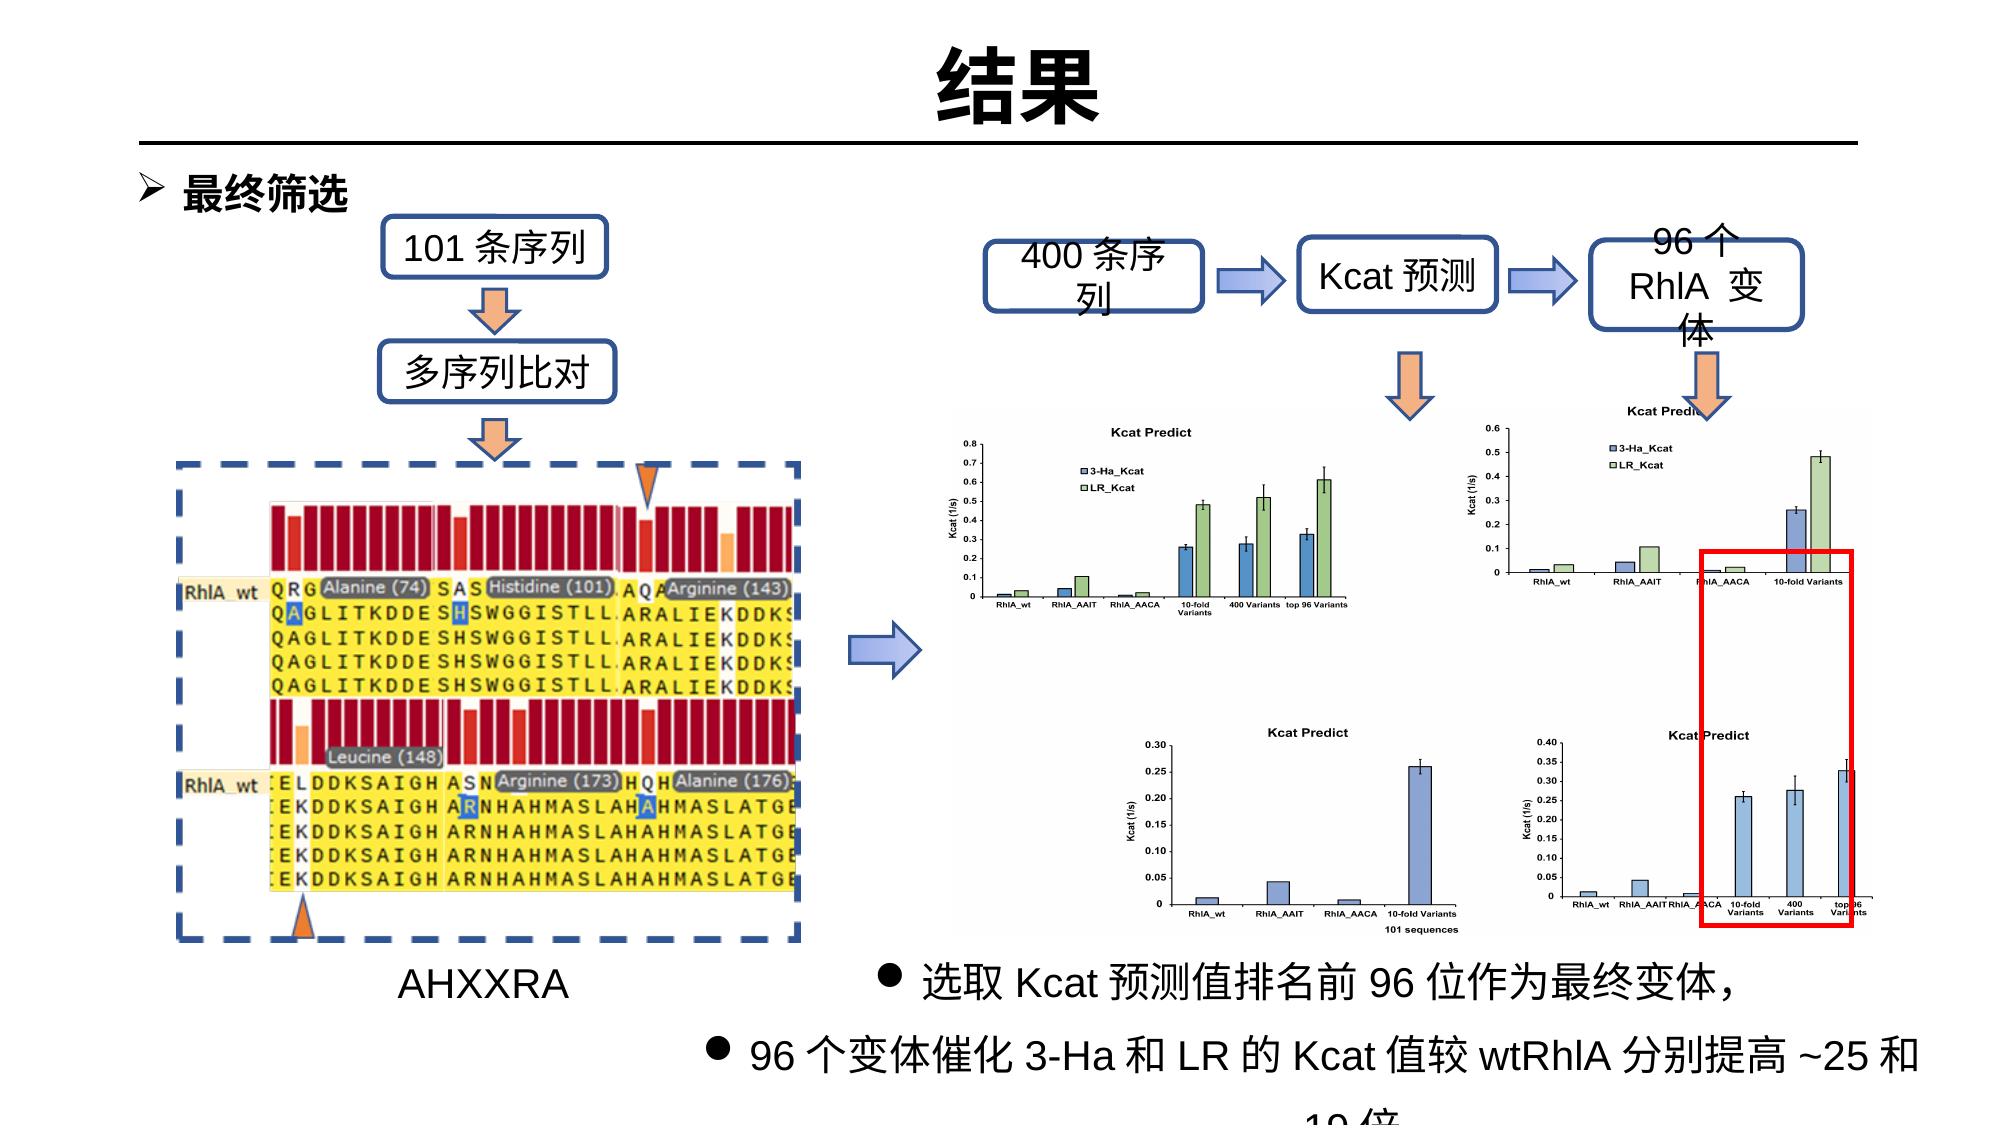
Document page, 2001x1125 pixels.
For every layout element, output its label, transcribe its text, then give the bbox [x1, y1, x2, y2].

text_box AHXXRA [382, 949, 585, 1015]
text_box [468, 288, 521, 335]
text_box [1682, 351, 1732, 405]
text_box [139, 26, 1859, 143]
text_box 选取Kcat预测值排名前96位作为最终变体， 96个变体催化3-Ha和LR的Kcat值较wtRhlA分别提高~25和~19倍 [684, 925, 1949, 1125]
text_box 最终筛选 [120, 160, 365, 225]
text_box [1385, 351, 1435, 405]
text_box [848, 620, 922, 680]
text_box [1508, 256, 1578, 306]
picture [947, 405, 1873, 936]
text_box 400条序列 [984, 240, 1204, 313]
text_box [468, 418, 522, 461]
text_box 多序列比对 [378, 339, 616, 403]
text_box Kcat预测 [1298, 236, 1498, 313]
text_box 101条序列 [381, 215, 608, 279]
text_box [1217, 256, 1287, 306]
text_box 96个 RhlA 变体 [1589, 238, 1804, 331]
picture [176, 461, 801, 944]
